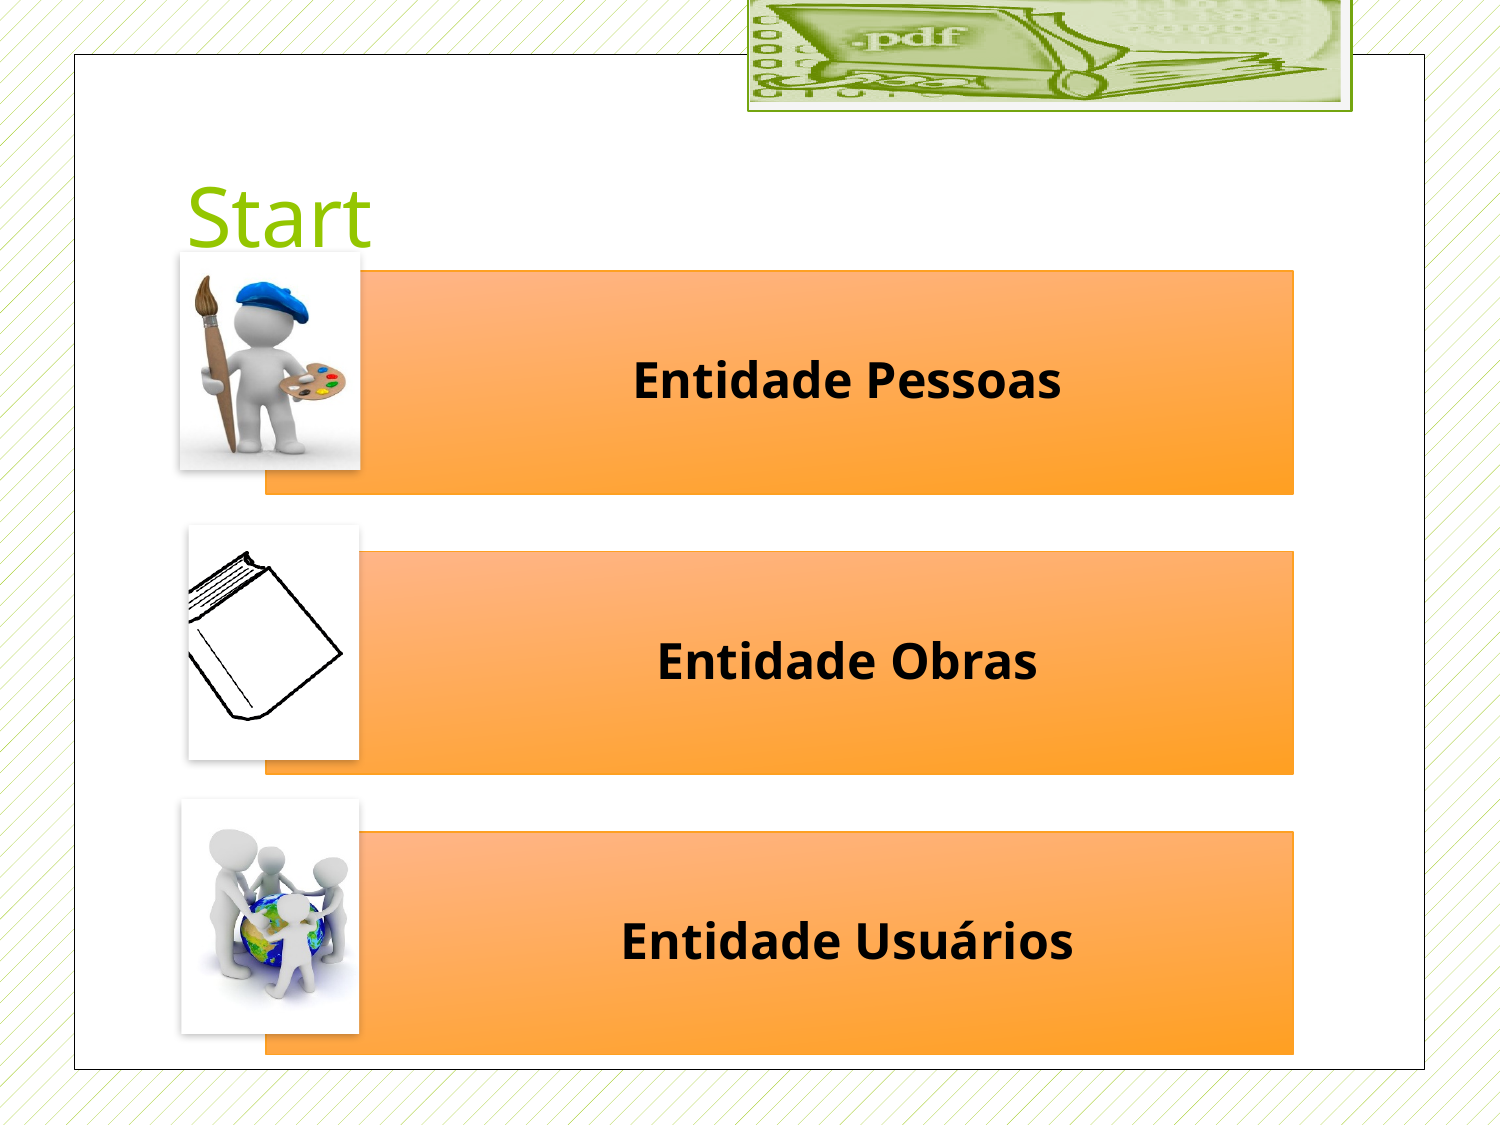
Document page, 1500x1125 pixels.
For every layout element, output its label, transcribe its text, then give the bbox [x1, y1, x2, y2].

title Start [171, 125, 1324, 219]
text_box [170, 219, 1389, 1083]
picture [749, 0, 1341, 102]
